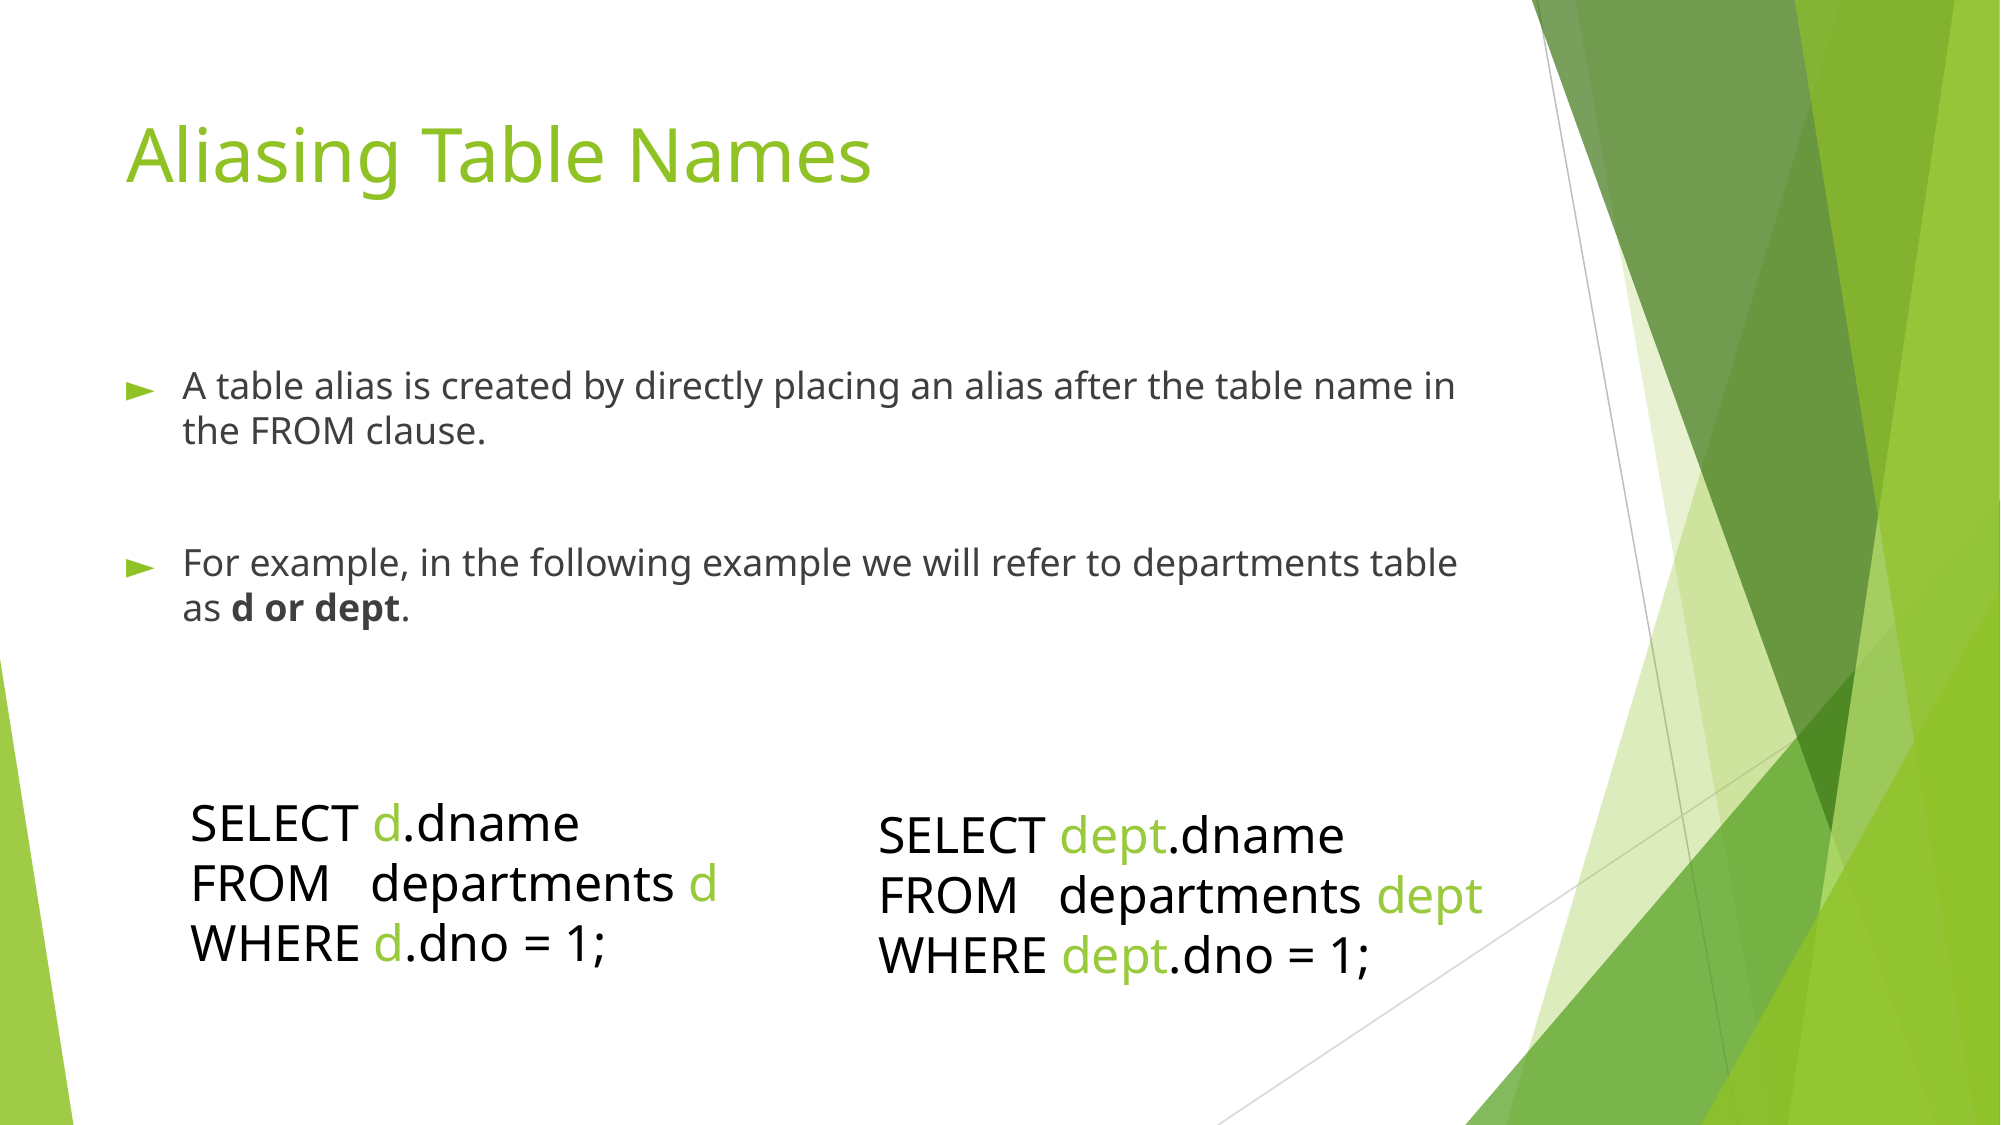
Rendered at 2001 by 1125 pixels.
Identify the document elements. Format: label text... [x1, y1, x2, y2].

text_box SELECT dept.dname FROM departments dept WHERE dept.dno = 1; [863, 796, 1503, 992]
list A table alias is created by directly placing an alias after the table name in the FROM clause. For example, in the following example we will refer to departments table as d or dept. [111, 354, 1522, 992]
text_box SELECT d.dname FROM departments d WHERE d.dno = 1; [175, 783, 738, 979]
title Aliasing Table Names [111, 99, 1522, 317]
